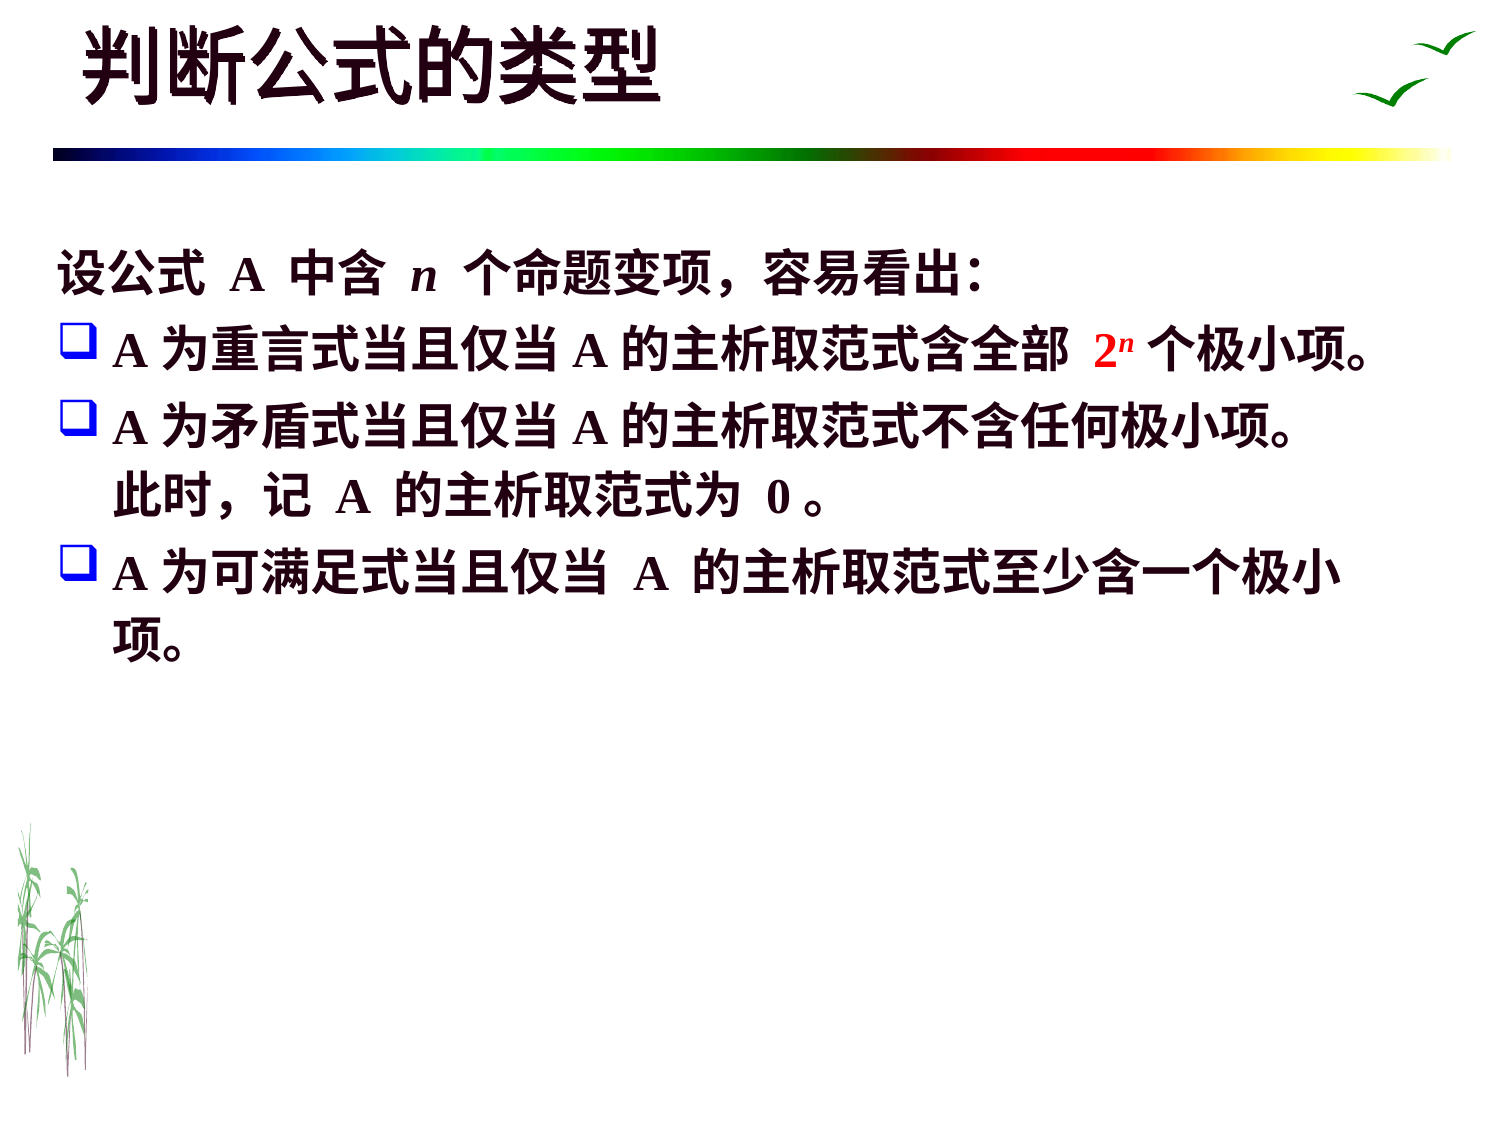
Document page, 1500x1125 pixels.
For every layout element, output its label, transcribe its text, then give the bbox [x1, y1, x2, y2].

picture [378, 148, 1451, 161]
title 判断公式的类型 [64, 0, 1388, 126]
picture [53, 148, 350, 161]
list 设公式 A 中含 n 个命题变项，容易看出： A为重言式当且仅当A的主析取范式含全部 2n个极小项。 A为矛盾式当且仅当A的主析取范式不含任何极小项。 此时，记 A 的主析取范式为 0。 A为可满足式当且仅当 A 的主析取范式至少含一个极小项。 [40, 224, 1448, 976]
